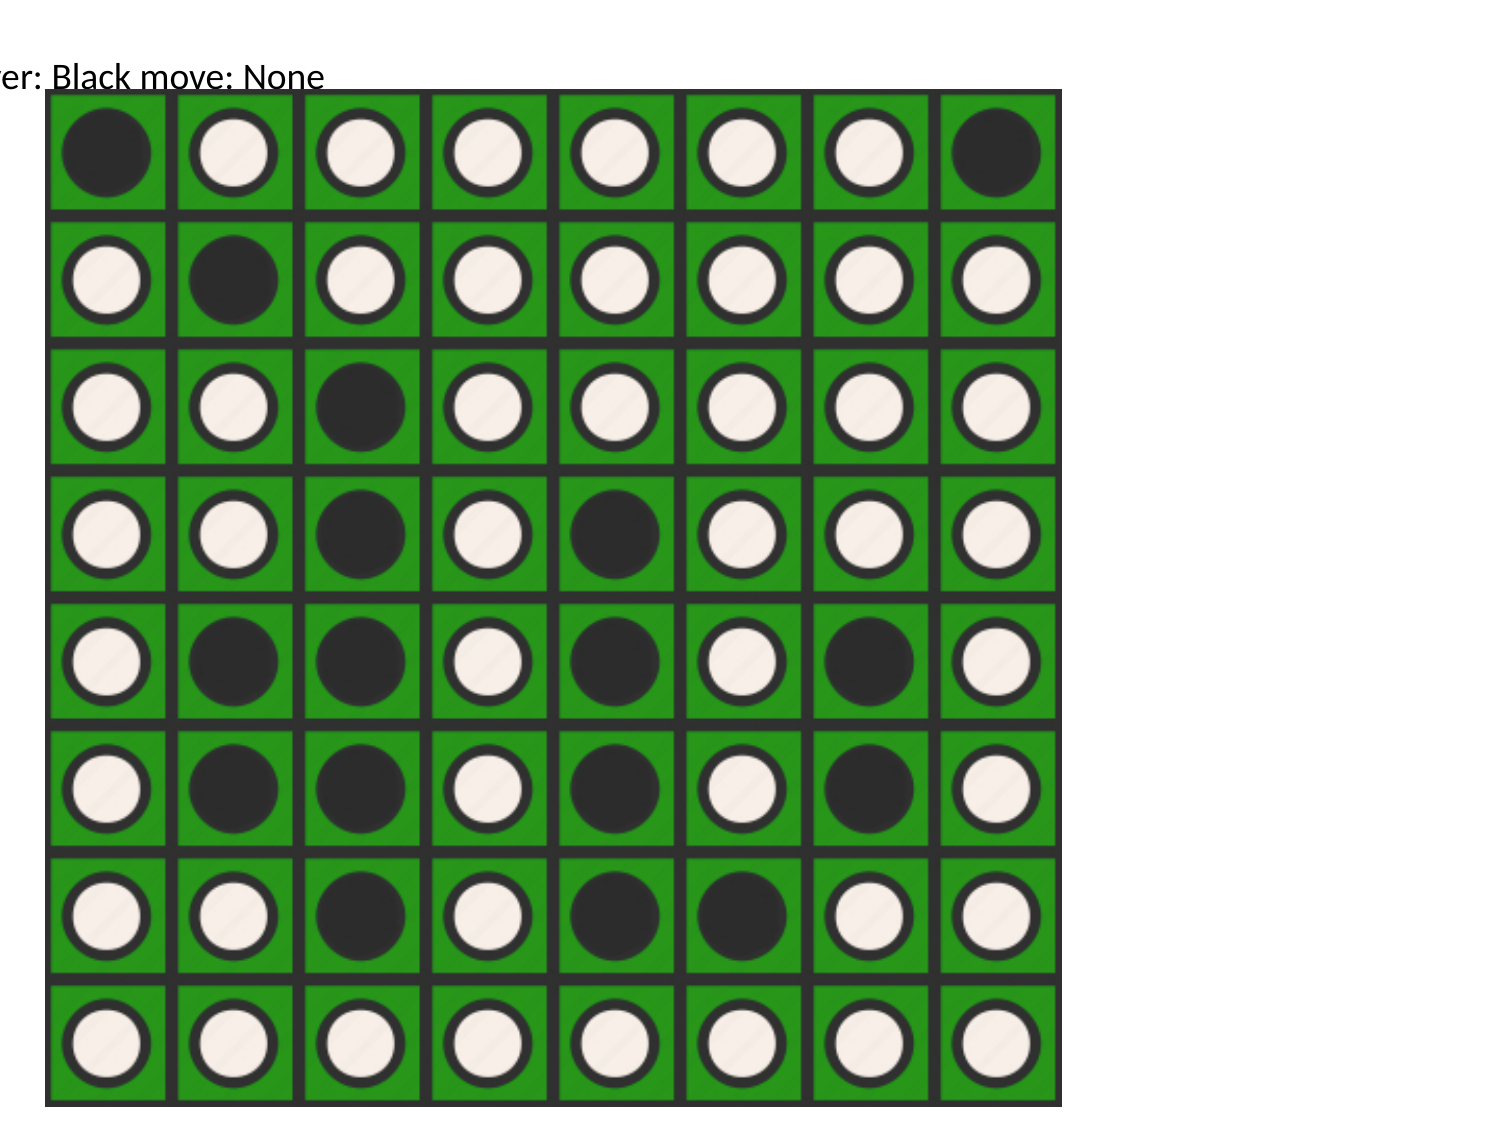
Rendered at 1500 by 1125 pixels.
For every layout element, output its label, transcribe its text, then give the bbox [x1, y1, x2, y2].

picture [44, 89, 1062, 1107]
text_box turn: 61 player: Black move: None [0, 44, 341, 105]
